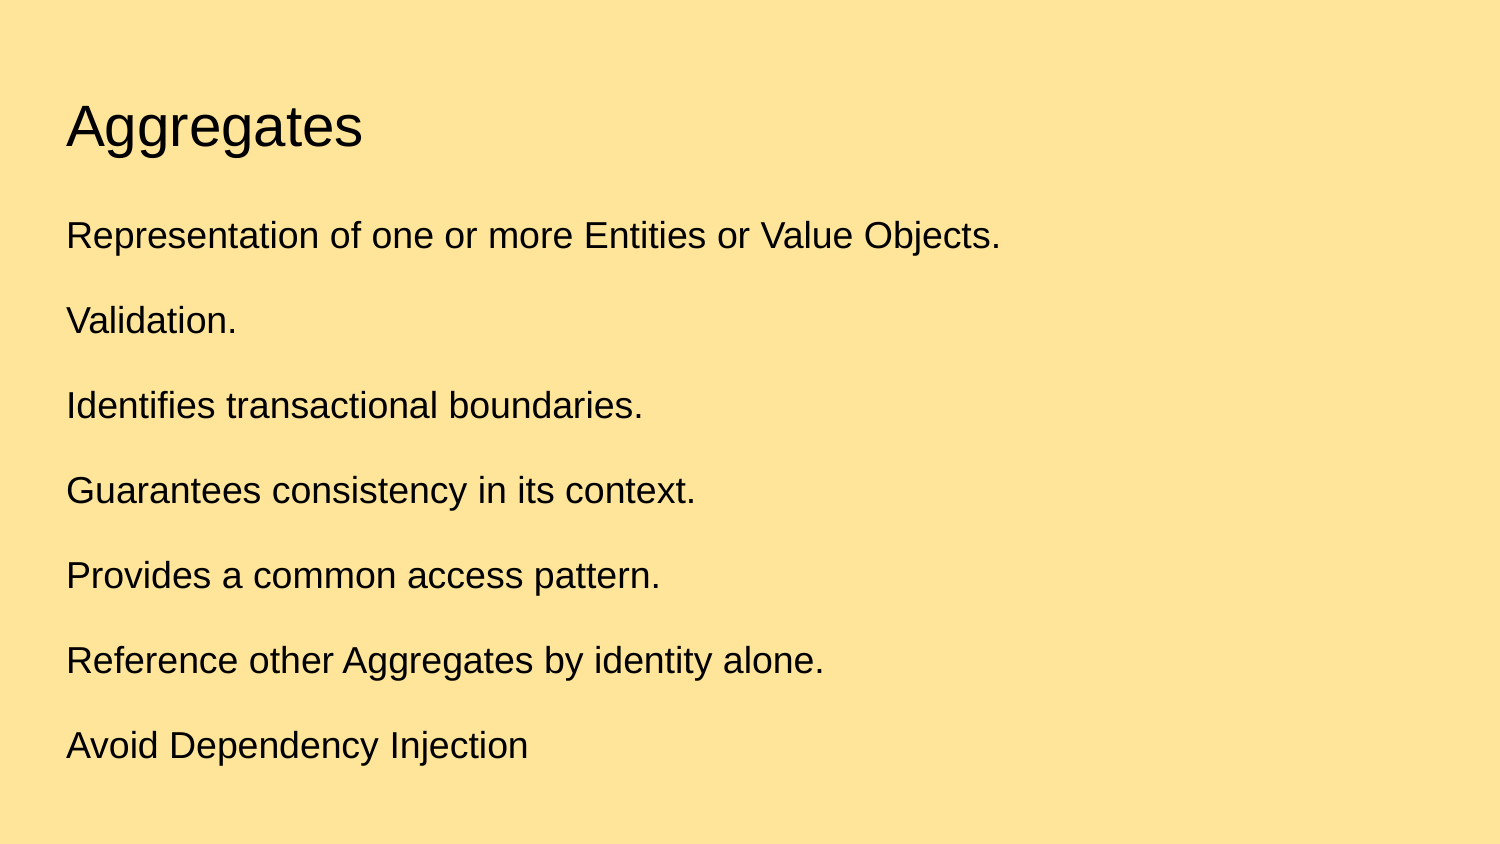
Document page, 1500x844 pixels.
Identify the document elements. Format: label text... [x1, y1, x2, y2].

title Aggregates [51, 72, 1449, 167]
list Representation of one or more Entities or Value Objects. Validation. Identifies transactional boundaries. Guarantees consistency in its context. Provides a common access pattern. Reference other Aggregates by identity alone. Avoid Dependency Injection [51, 189, 1449, 750]
